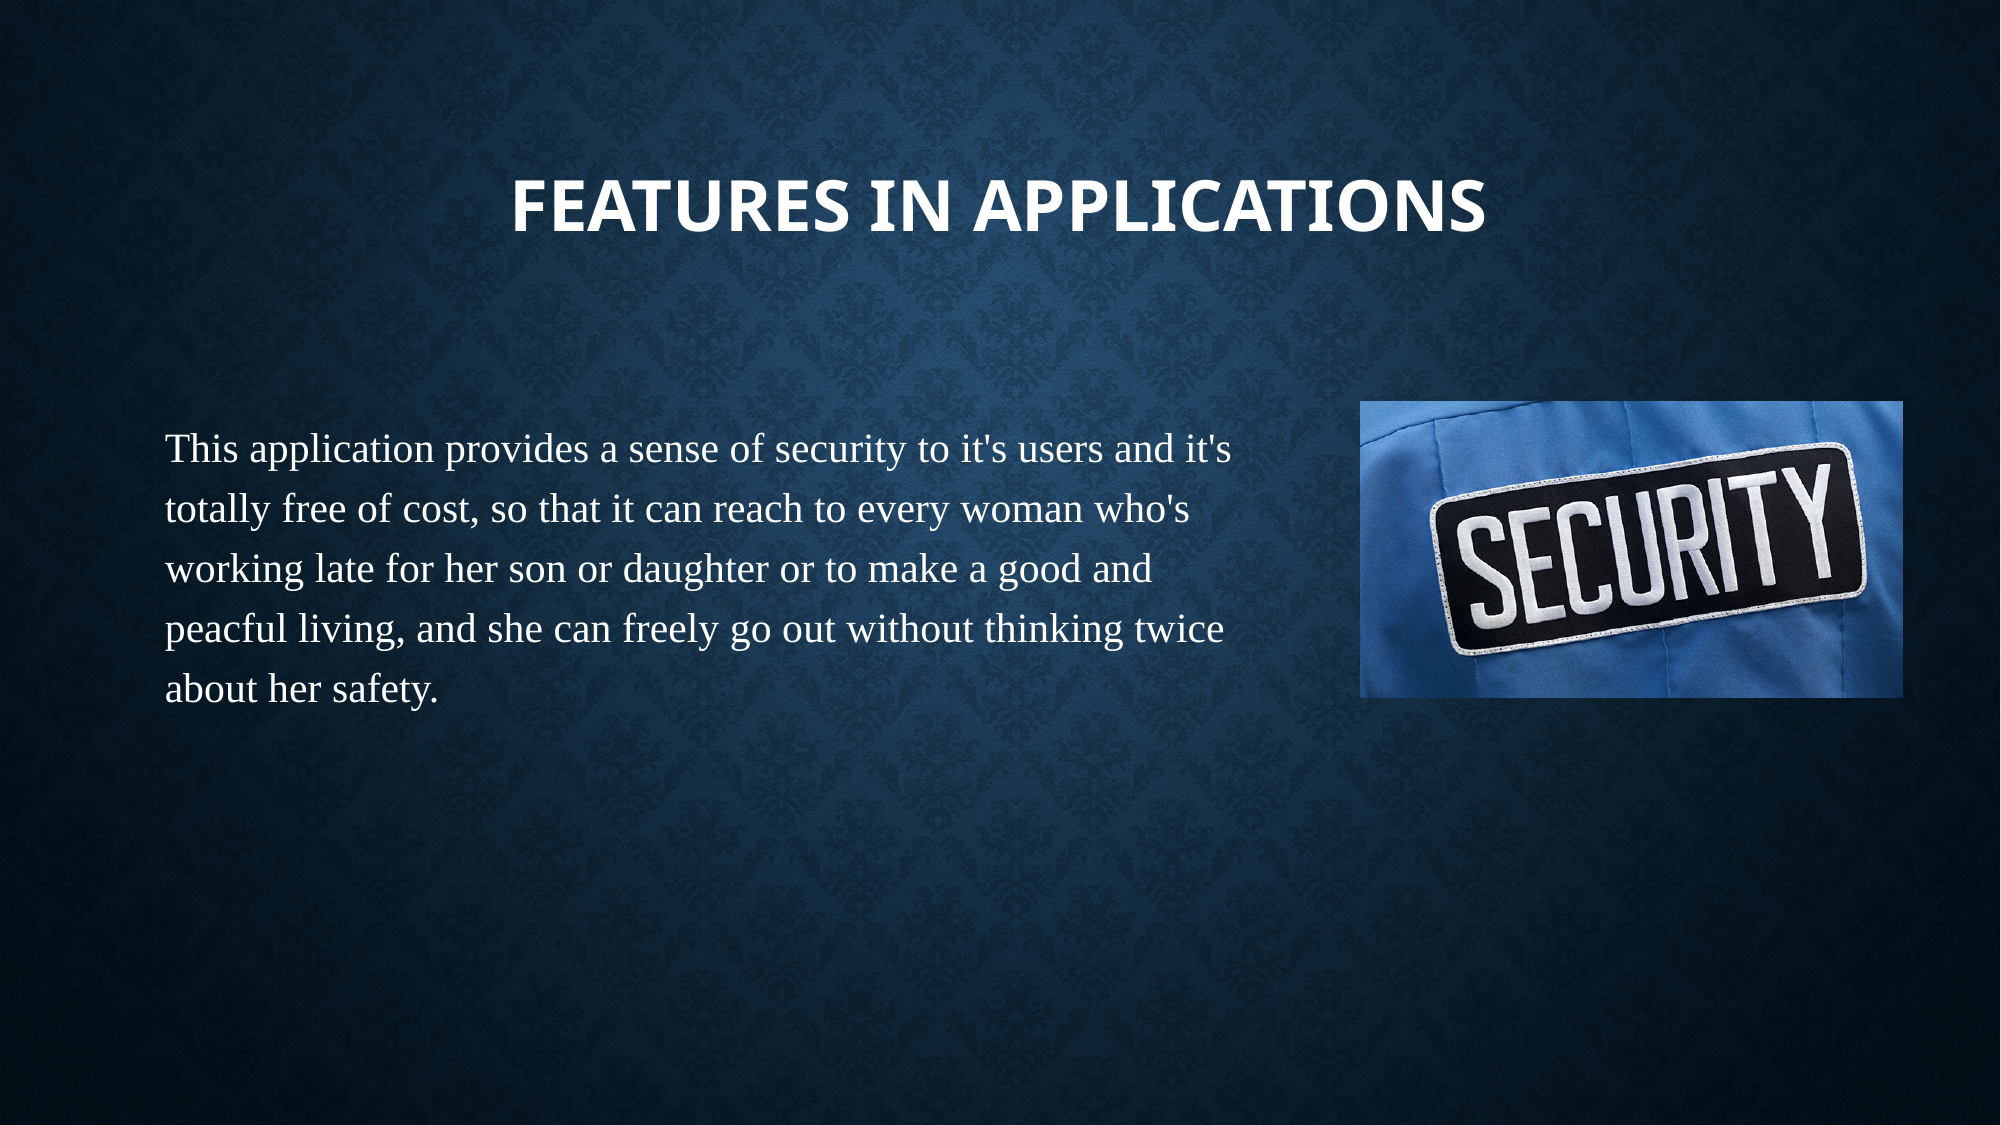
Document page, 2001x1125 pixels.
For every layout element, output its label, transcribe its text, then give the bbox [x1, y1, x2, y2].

list This application provides a sense of security to it's users and it's totally free of cost, so that it can reach to every woman who's working late for her son or daughter or to make a good and peacful living, and she can freely go out without thinking twice about her safety. [149, 343, 1256, 950]
title Features In Applications [149, 99, 1849, 318]
picture [1360, 400, 1903, 699]
